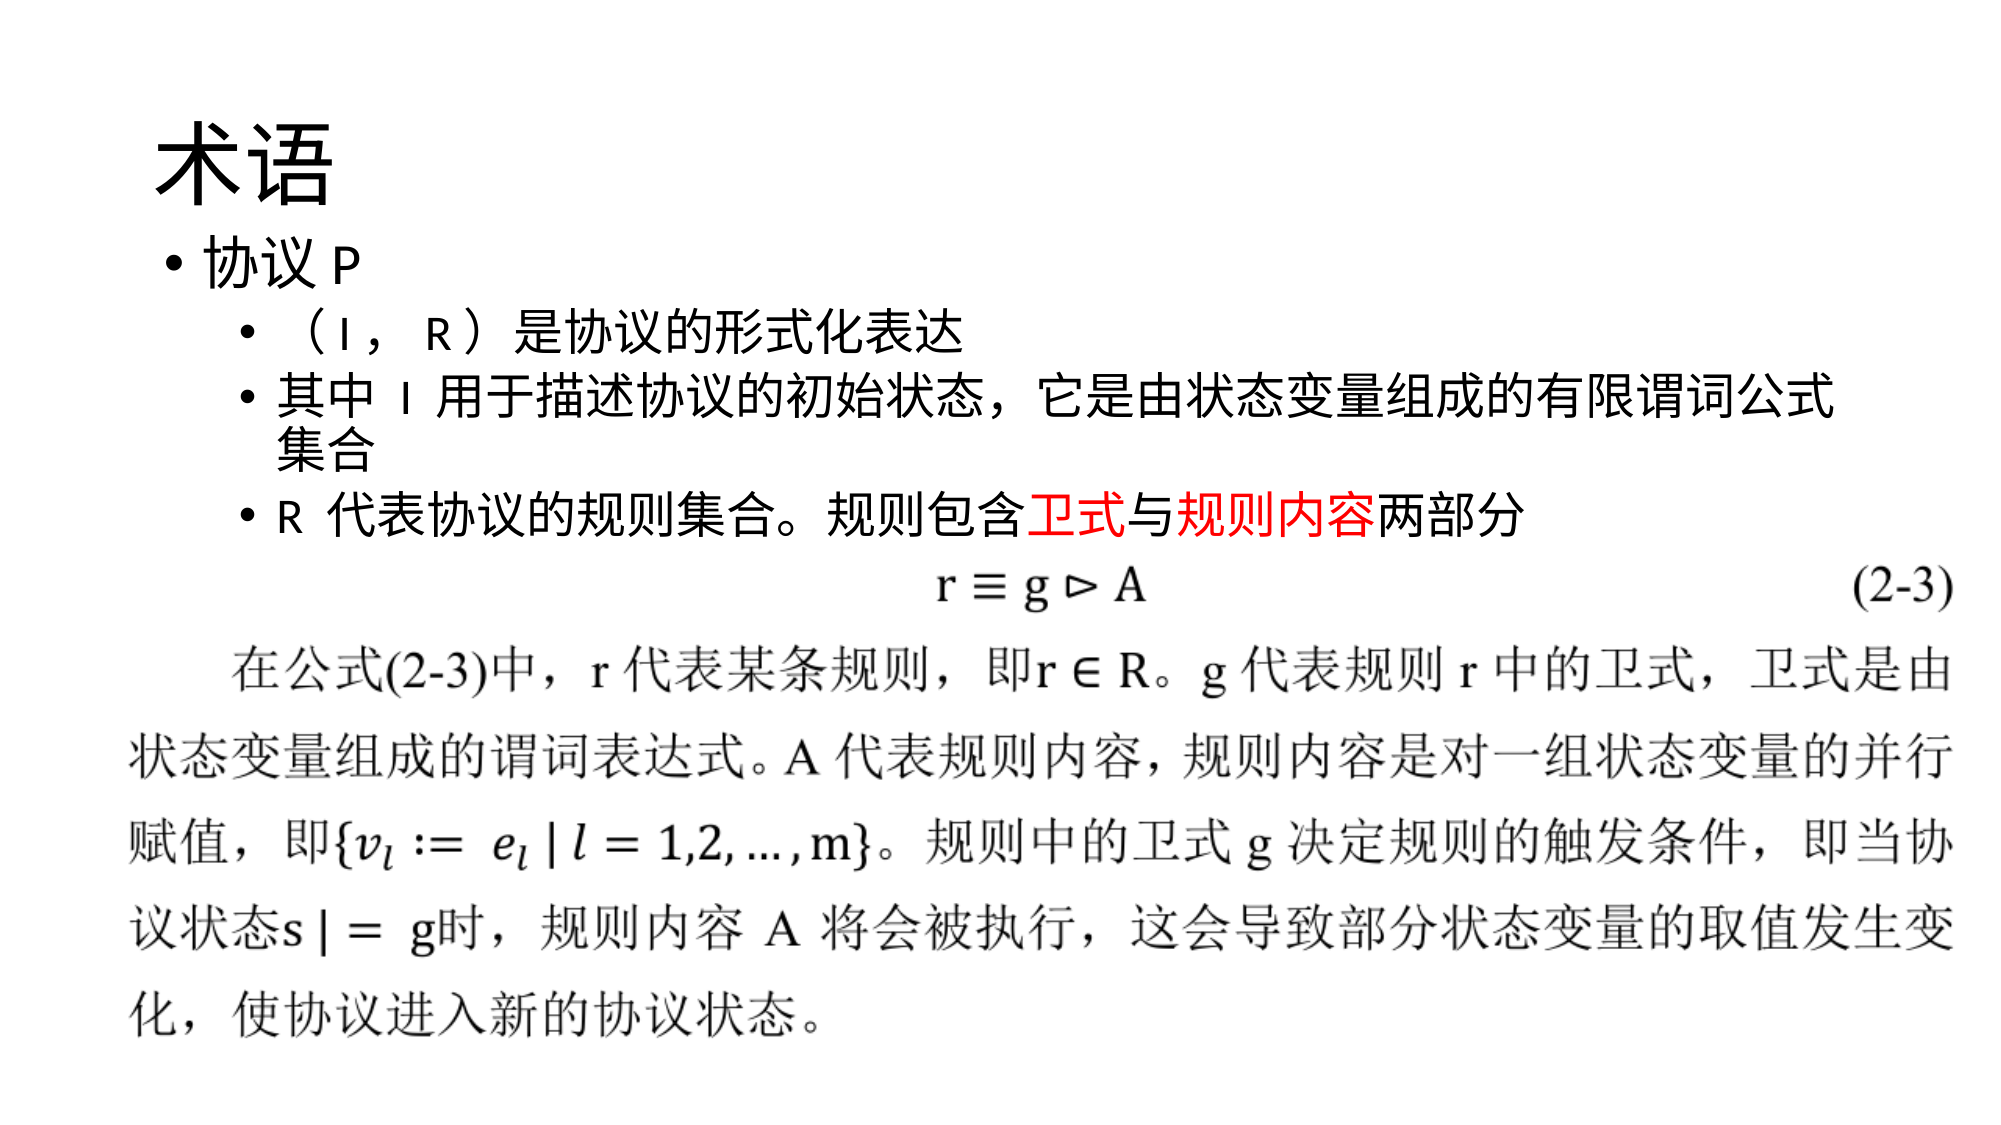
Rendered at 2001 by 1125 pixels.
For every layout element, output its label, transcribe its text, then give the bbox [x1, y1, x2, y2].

picture [121, 545, 2000, 1057]
list 协议P （I，R）是协议的形式化表达 其中 I 用于描述协议的初始状态，它是由状态变量组成的有限谓词公式集合 R 代表协议的规则集合。规则包含卫式与规则内容两部分 [148, 226, 1874, 545]
title 术语 [137, 59, 1863, 278]
